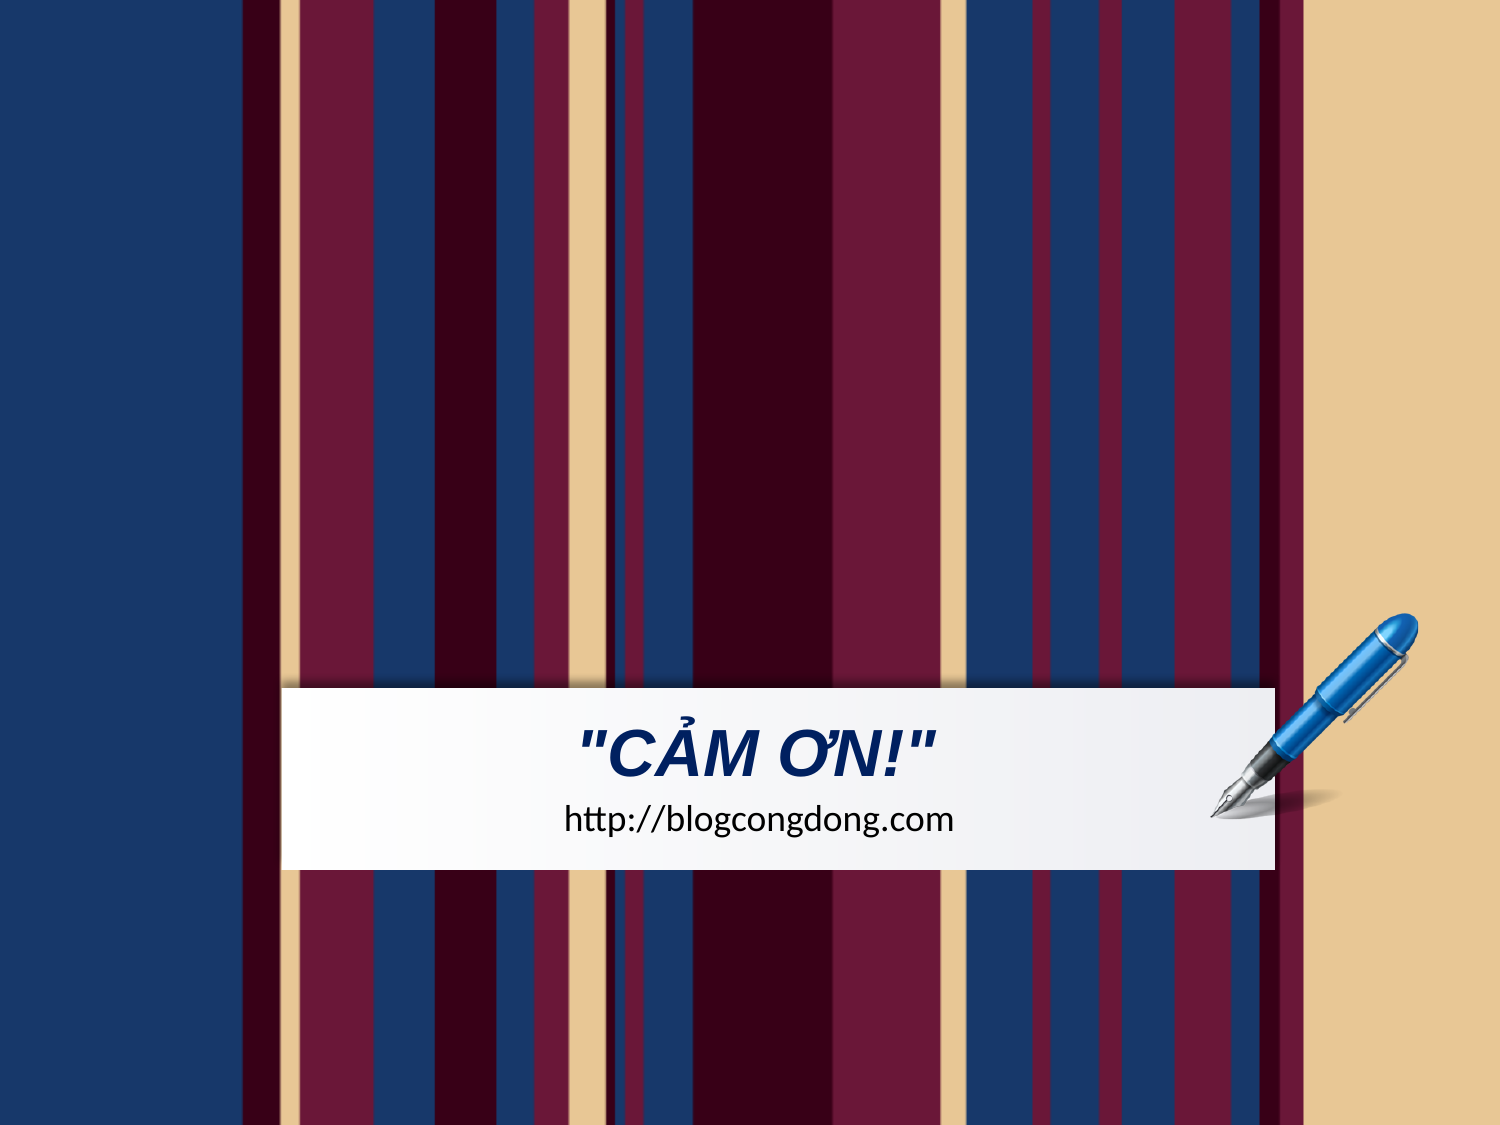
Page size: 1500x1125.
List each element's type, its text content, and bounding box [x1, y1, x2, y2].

picture [0, 0, 1500, 1125]
text_box http://blogcongdong.com [549, 786, 975, 847]
text_box "CẢM ƠN!" [561, 702, 1069, 798]
text_box [281, 688, 1275, 870]
